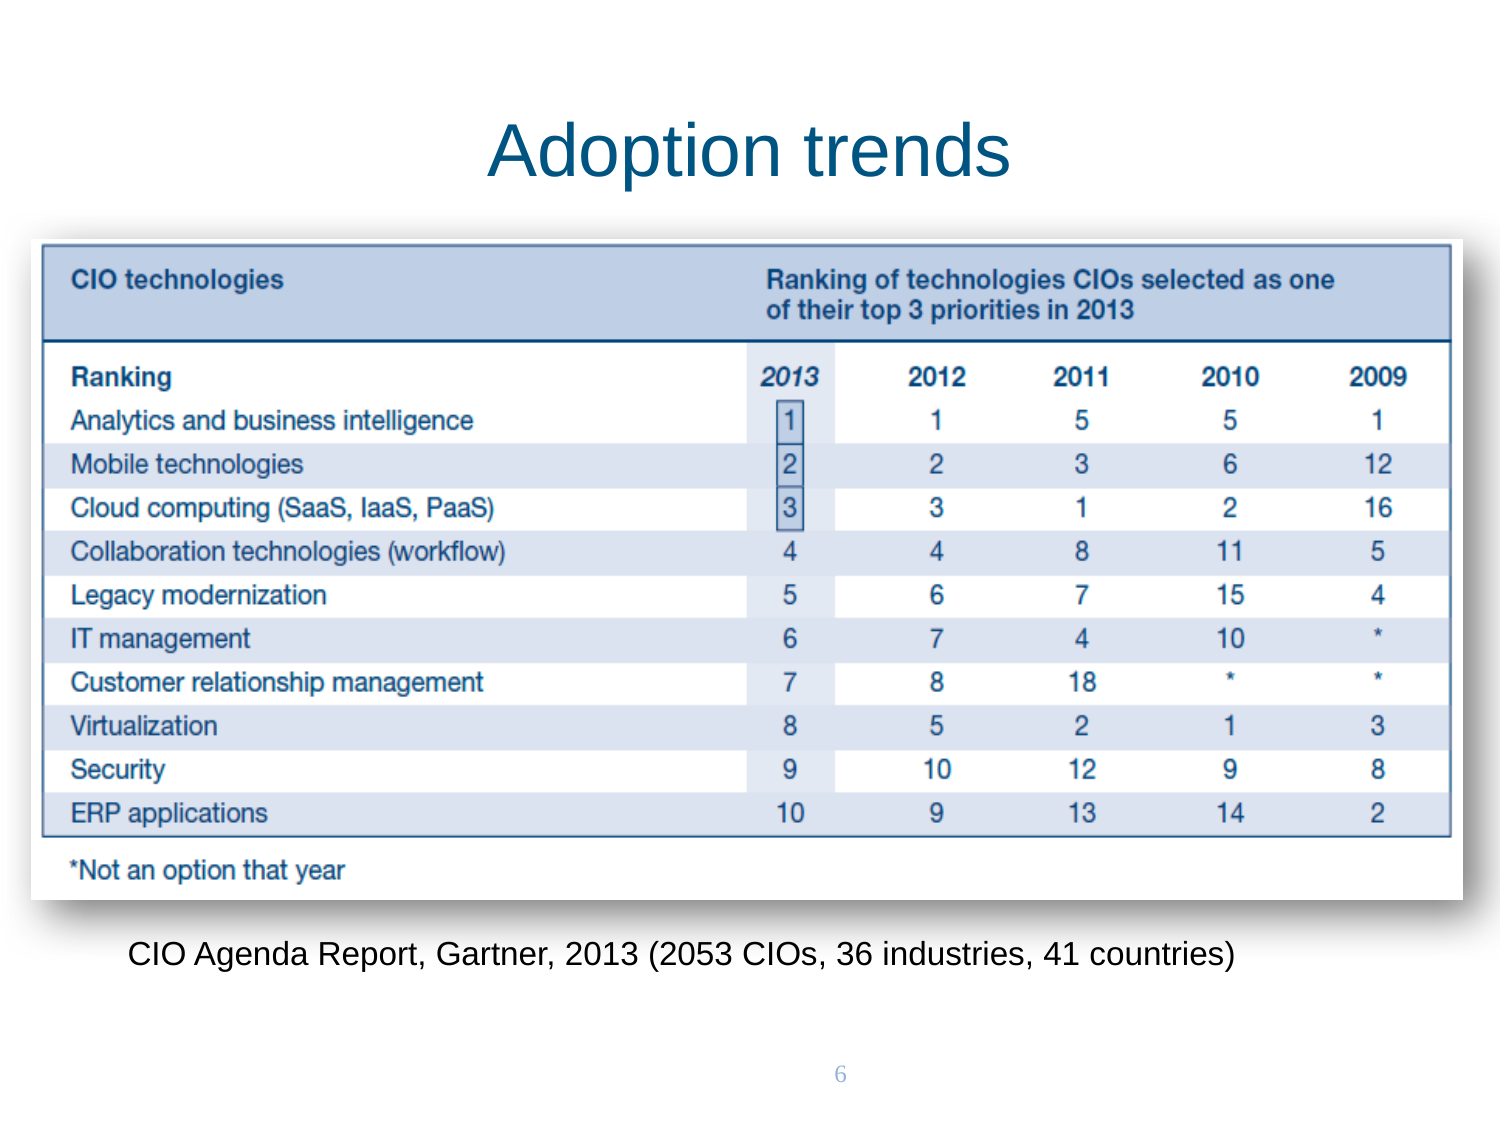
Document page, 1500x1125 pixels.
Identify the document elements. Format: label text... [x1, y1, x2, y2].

picture [30, 239, 1464, 901]
title Adoption trends [112, 77, 1388, 216]
list CIO Agenda Report, Gartner, 2013 (2053 CIOs, 36 industries, 41 countries) [112, 949, 1388, 972]
